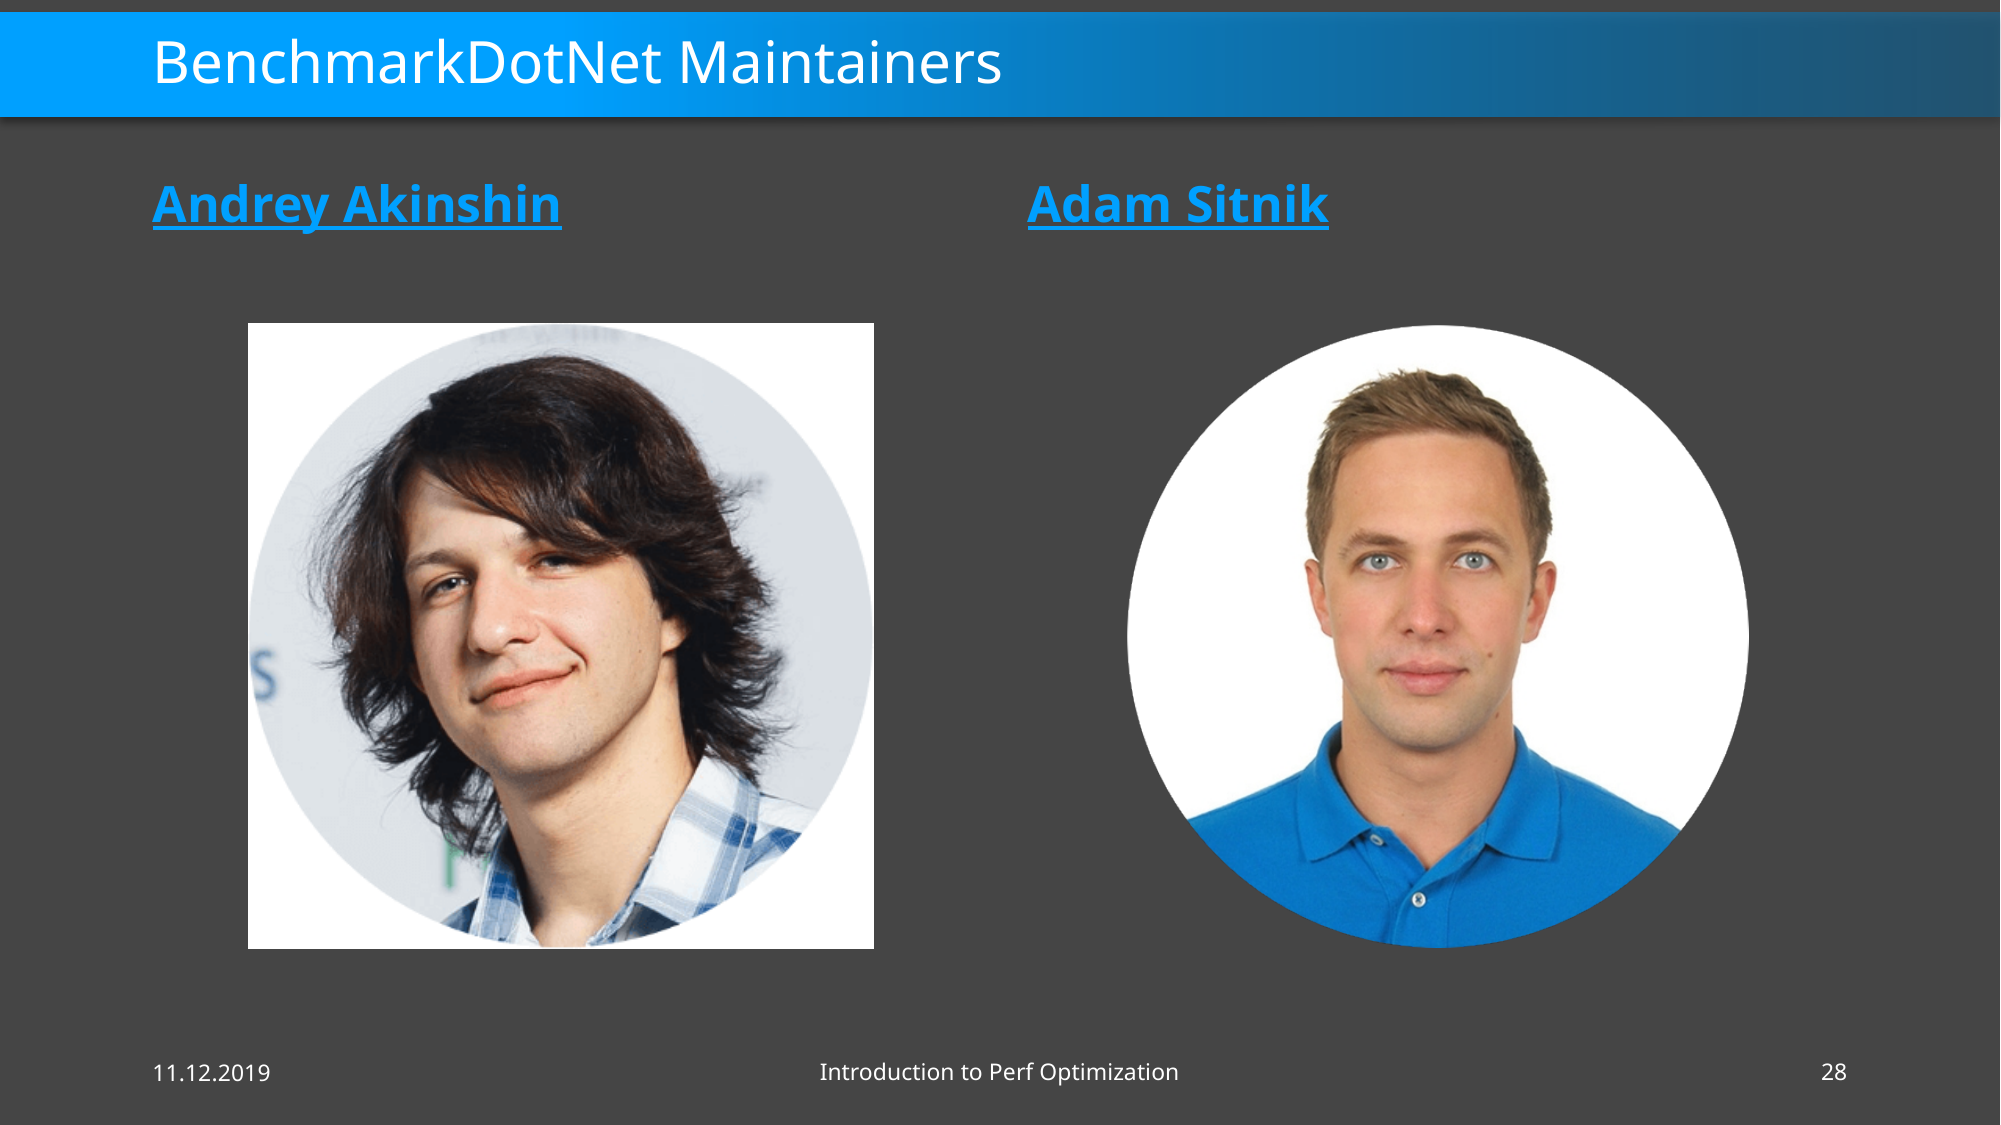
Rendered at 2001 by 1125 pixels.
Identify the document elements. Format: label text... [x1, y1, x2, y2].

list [1126, 324, 1750, 948]
list Andrey Akinshin [137, 106, 984, 243]
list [248, 323, 874, 949]
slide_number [137, 1042, 588, 1103]
title BenchmarkDotNet Maintainers [137, 23, 1863, 107]
list Adam Sitnik [1012, 106, 1863, 243]
slide_number 28 [1412, 1042, 1863, 1103]
footer Introduction to Perf Optimization [662, 1042, 1338, 1103]
